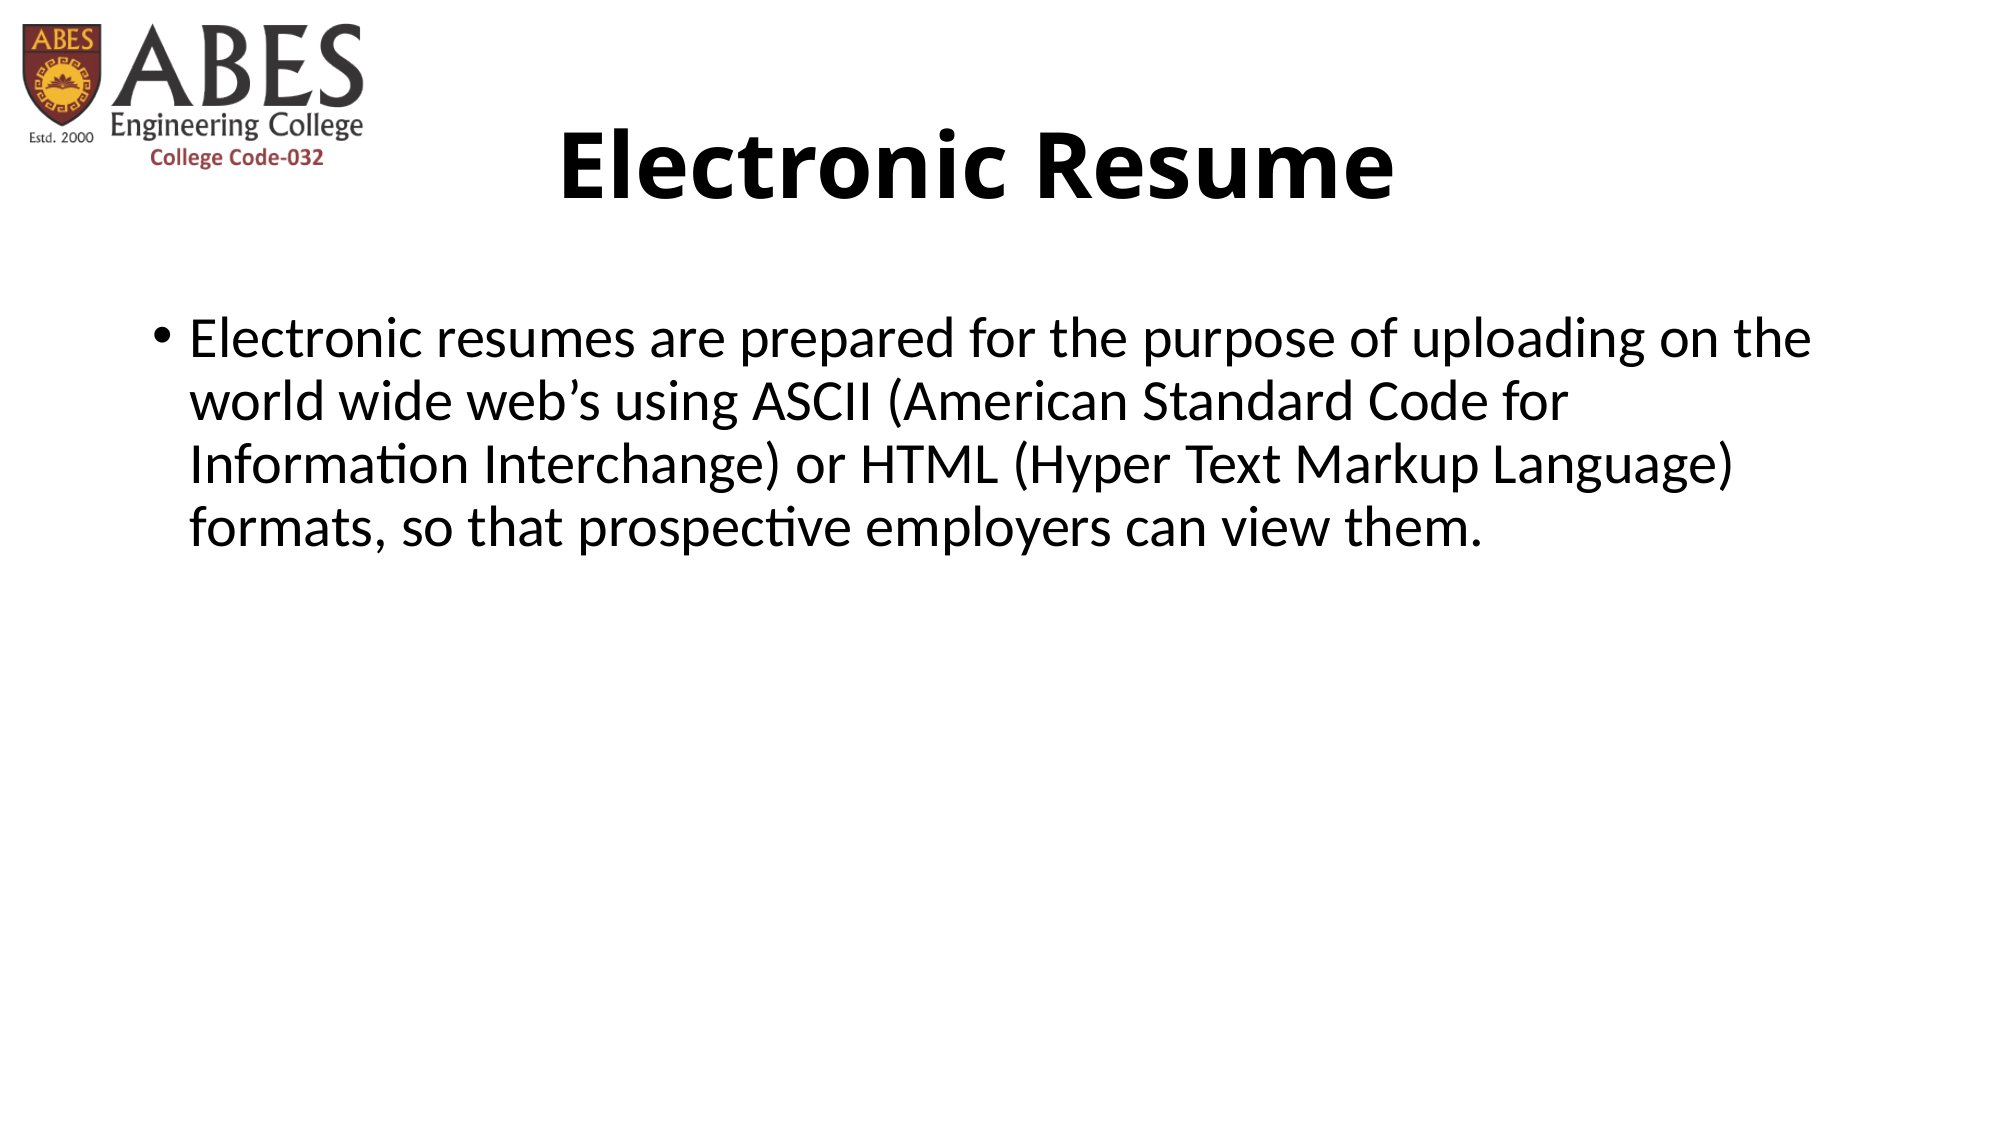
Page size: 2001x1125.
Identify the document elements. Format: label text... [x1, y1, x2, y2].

picture [18, 12, 369, 176]
list Electronic resumes are prepared for the purpose of uploading on the world wide web’s using ASCII (American Standard Code for Information Interchange) or HTML (Hyper Text Markup Language) formats, so that prospective employers can view them. [137, 299, 1863, 1014]
title Electronic Resume [137, 59, 1863, 278]
